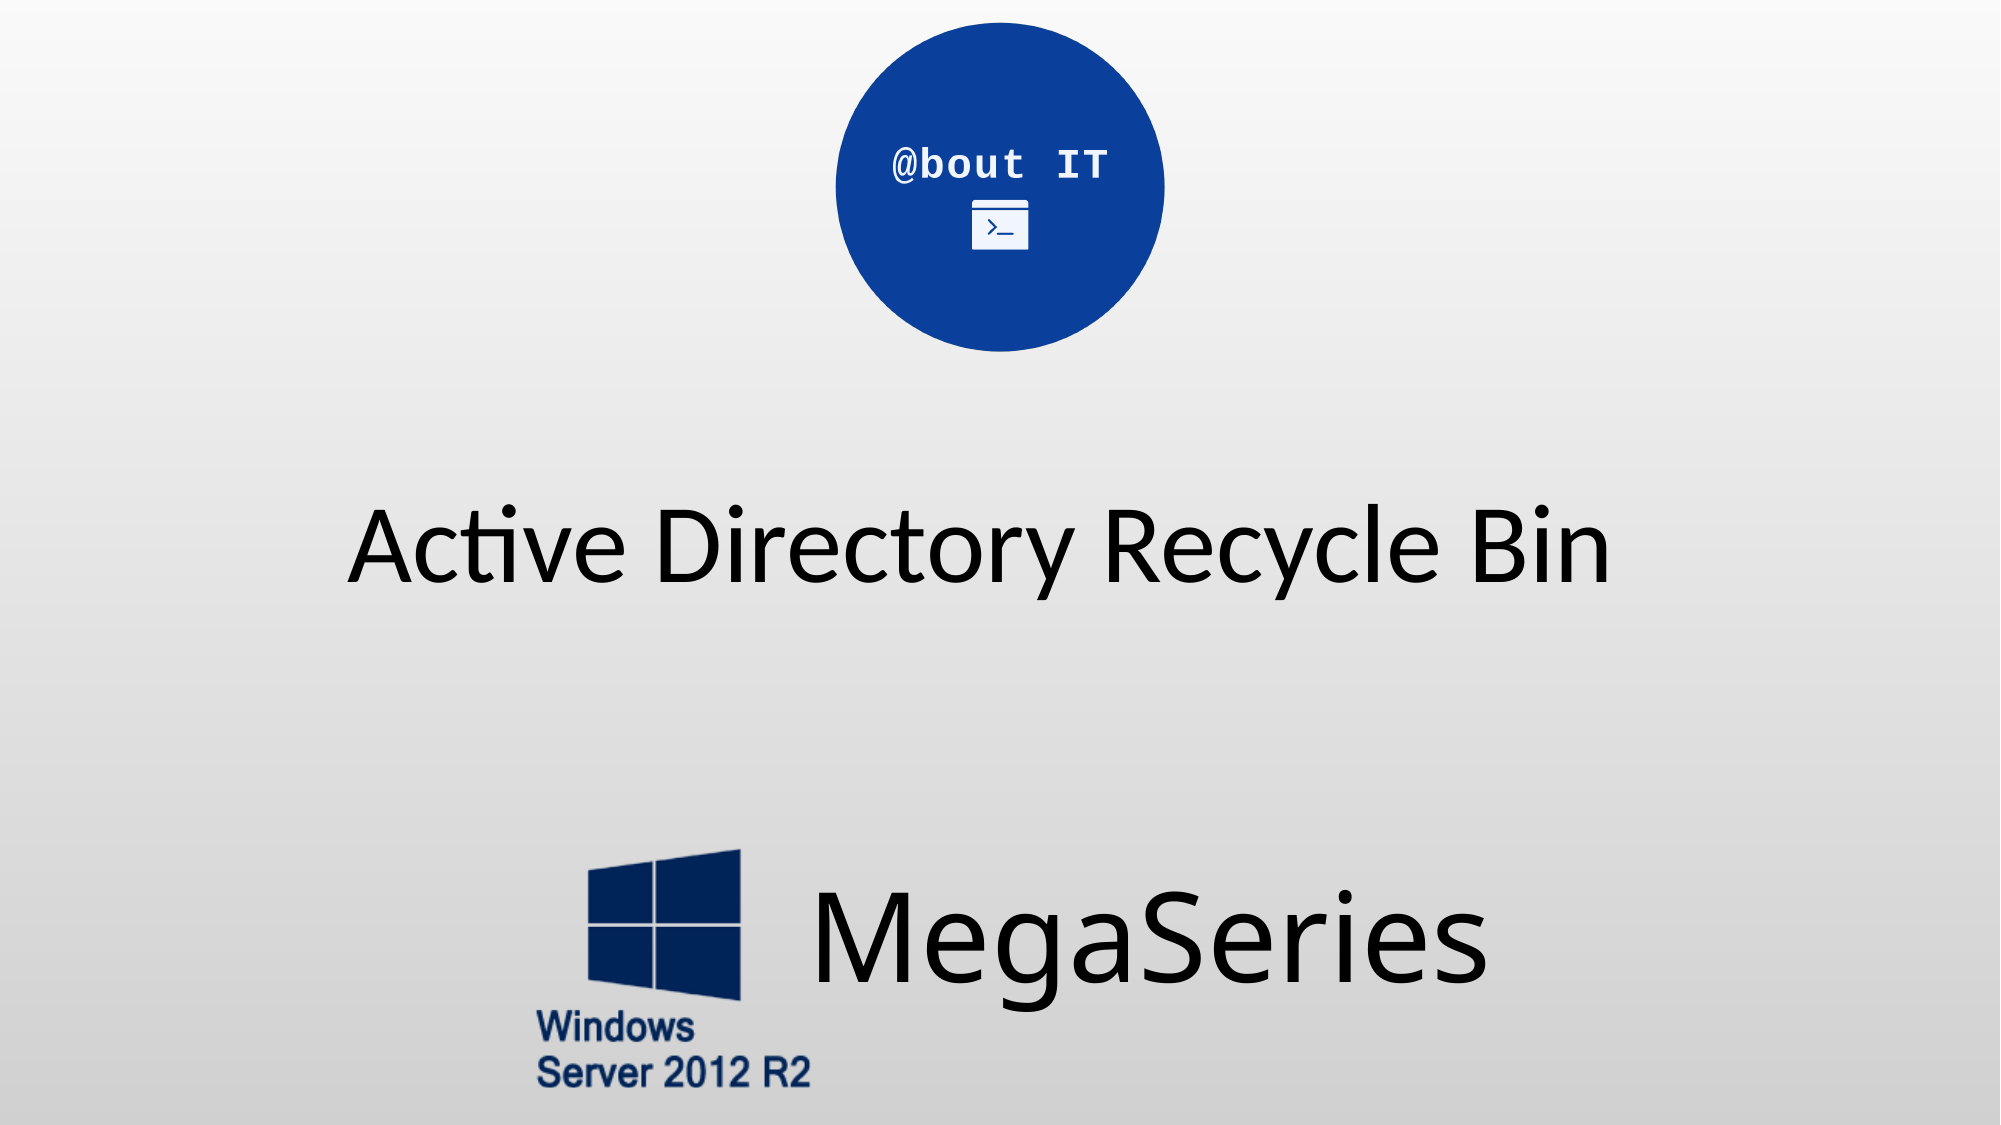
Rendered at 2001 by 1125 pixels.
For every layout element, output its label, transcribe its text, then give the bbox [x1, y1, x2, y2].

text_box Active Directory Recycle Bin [87, 462, 1875, 613]
picture [812, 0, 1188, 376]
title MegaSeries [399, 699, 1900, 1017]
picture [520, 818, 828, 1125]
